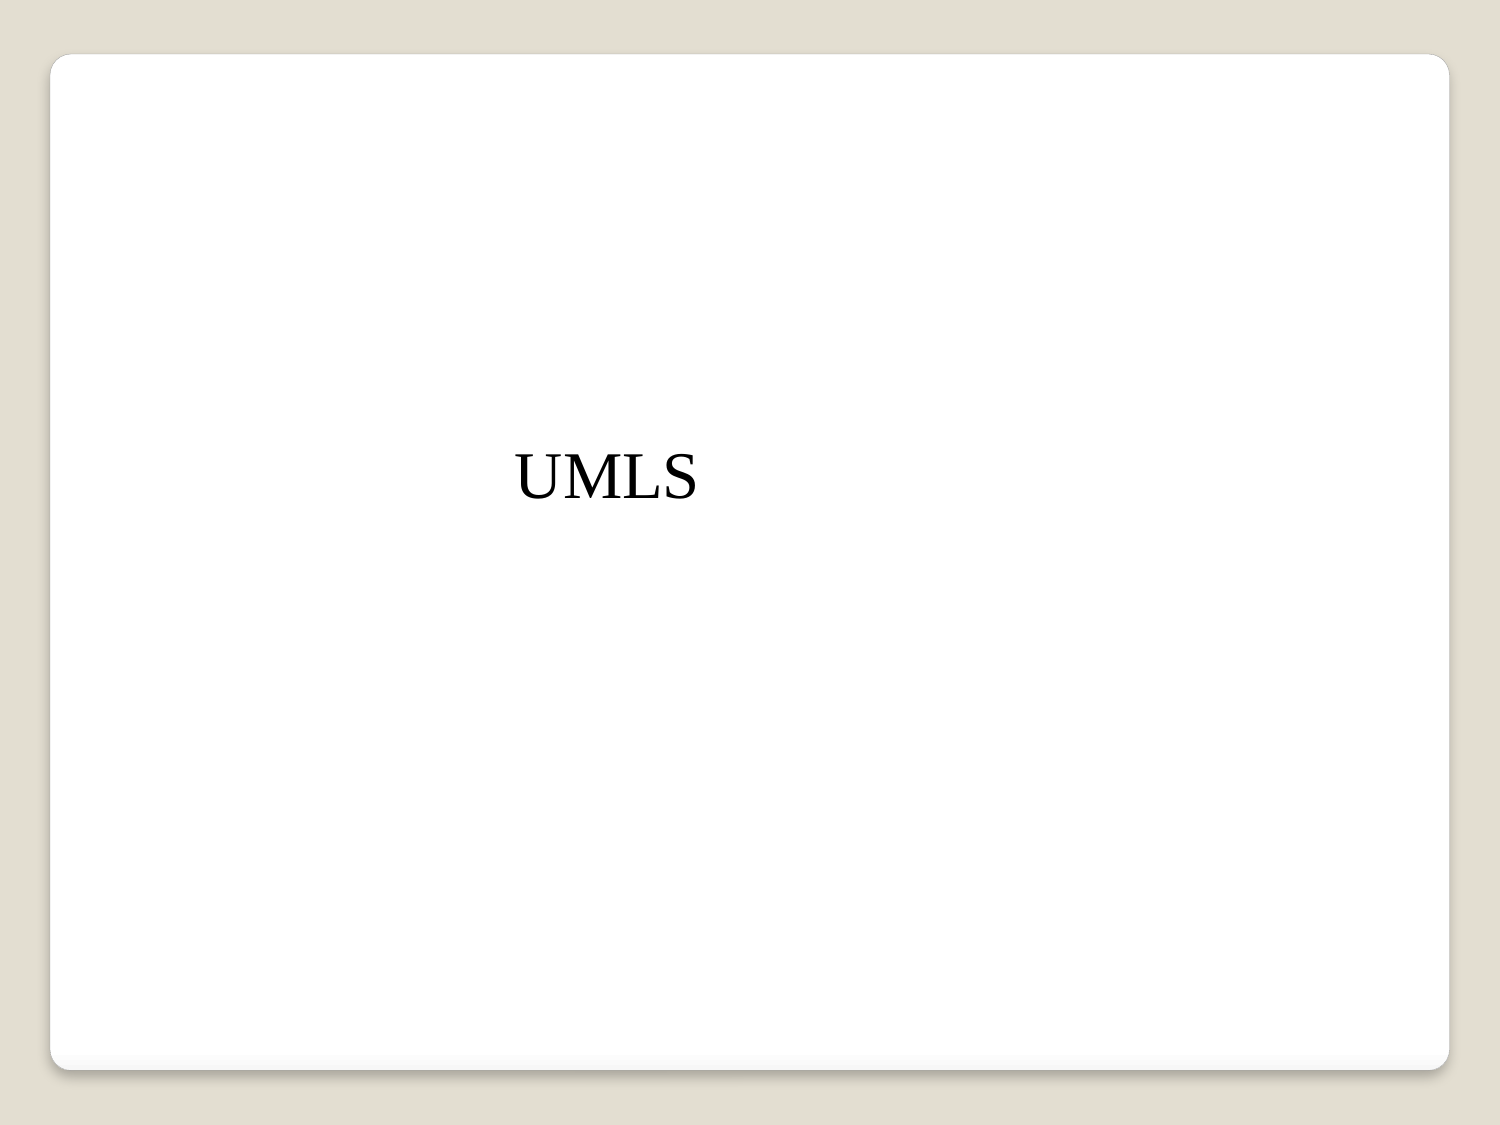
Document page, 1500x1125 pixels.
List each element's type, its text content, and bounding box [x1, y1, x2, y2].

text_box UMLS [499, 424, 738, 600]
